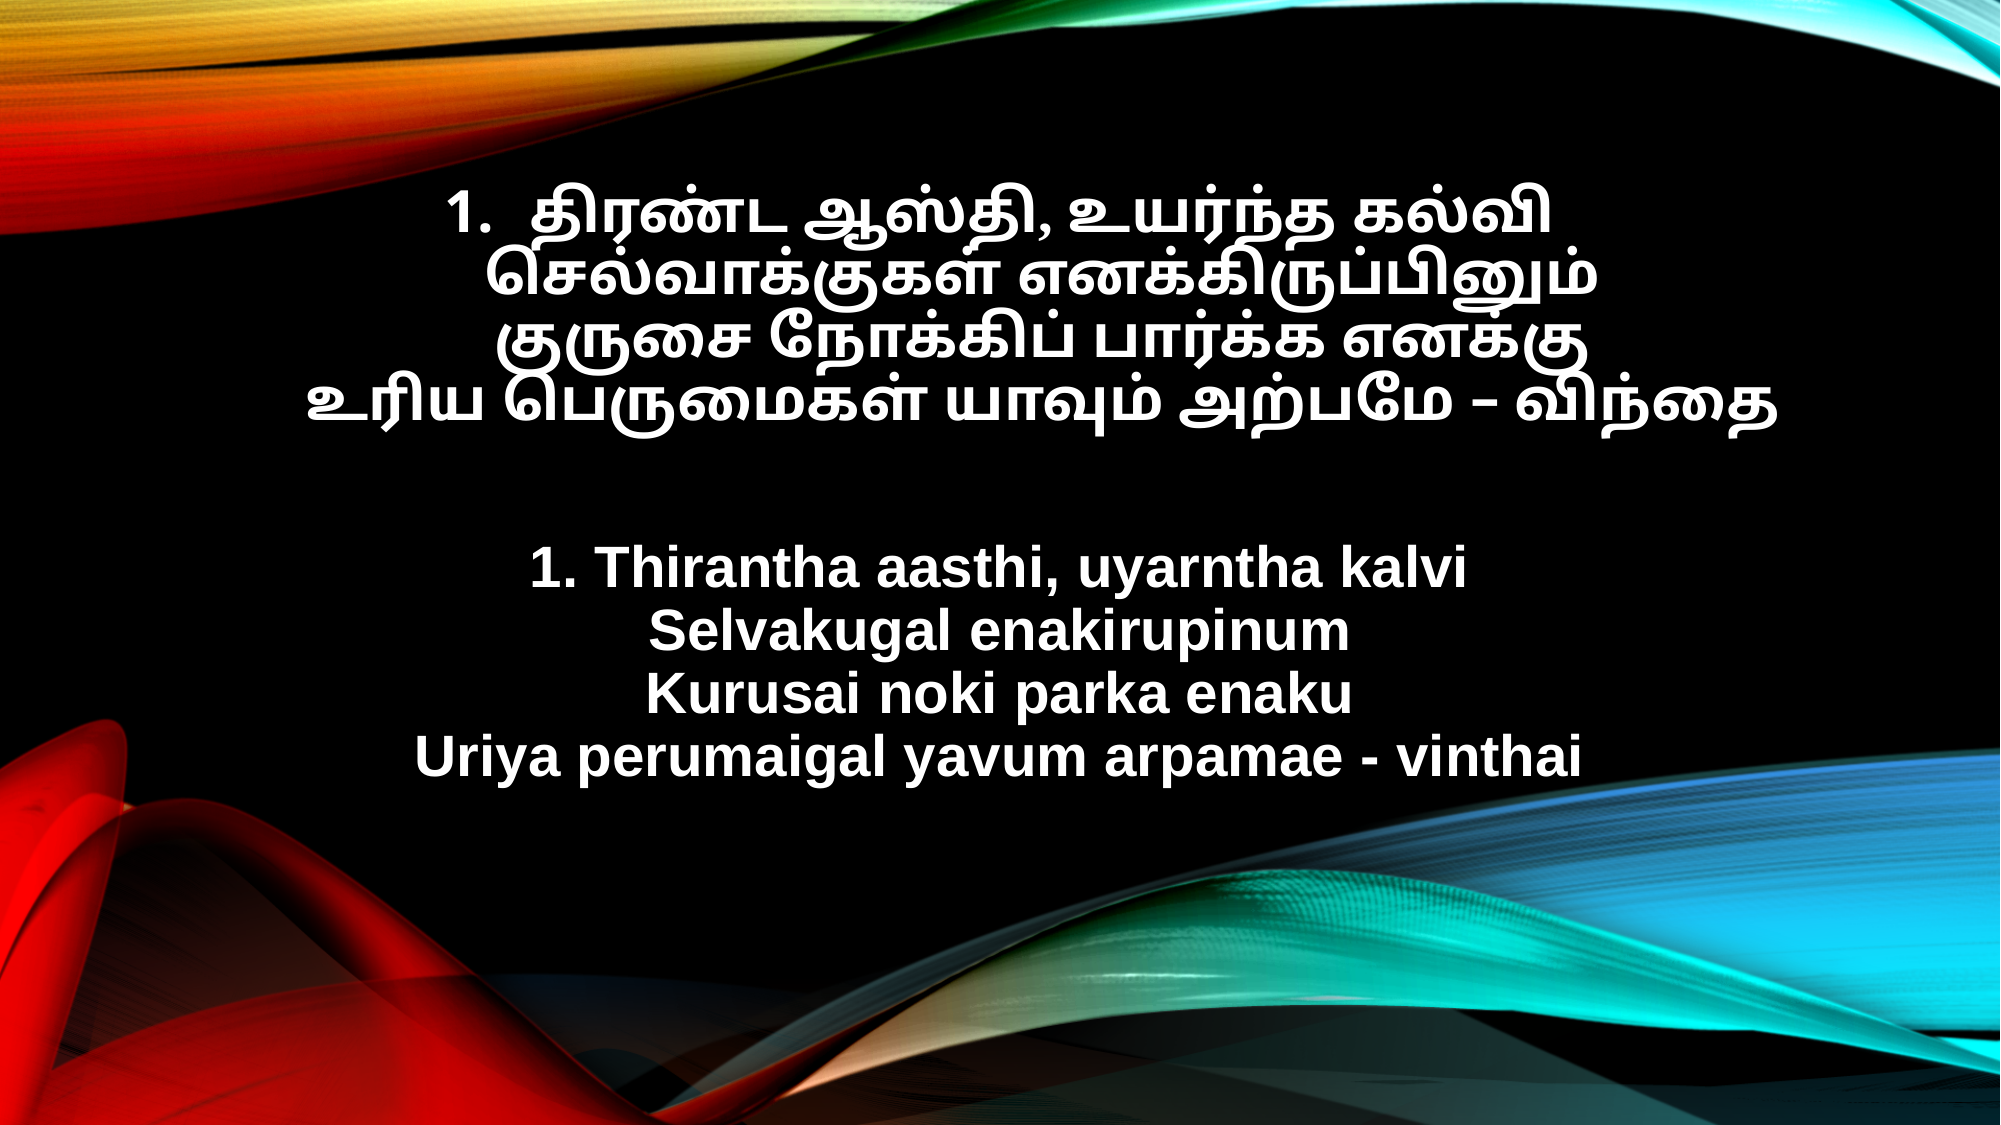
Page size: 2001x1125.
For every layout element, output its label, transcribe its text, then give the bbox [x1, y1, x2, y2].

subtitle திரண்ட ஆஸ்தி, உயர்ந்த கல்வி செல்வாக்குகள் எனக்கிருப்பினும் குருசை நோக்கிப் பார்க்க எனக்கு உரிய பெருமைகள் யாவும் அற்பமே – விந்தை 1. Thirantha aasthi, uyarntha kalvi Selvakugal enakirupinum Kurusai noki parka enaku Uriya perumaigal yavum arpamae - vinthai [0, 0, 2000, 1125]
